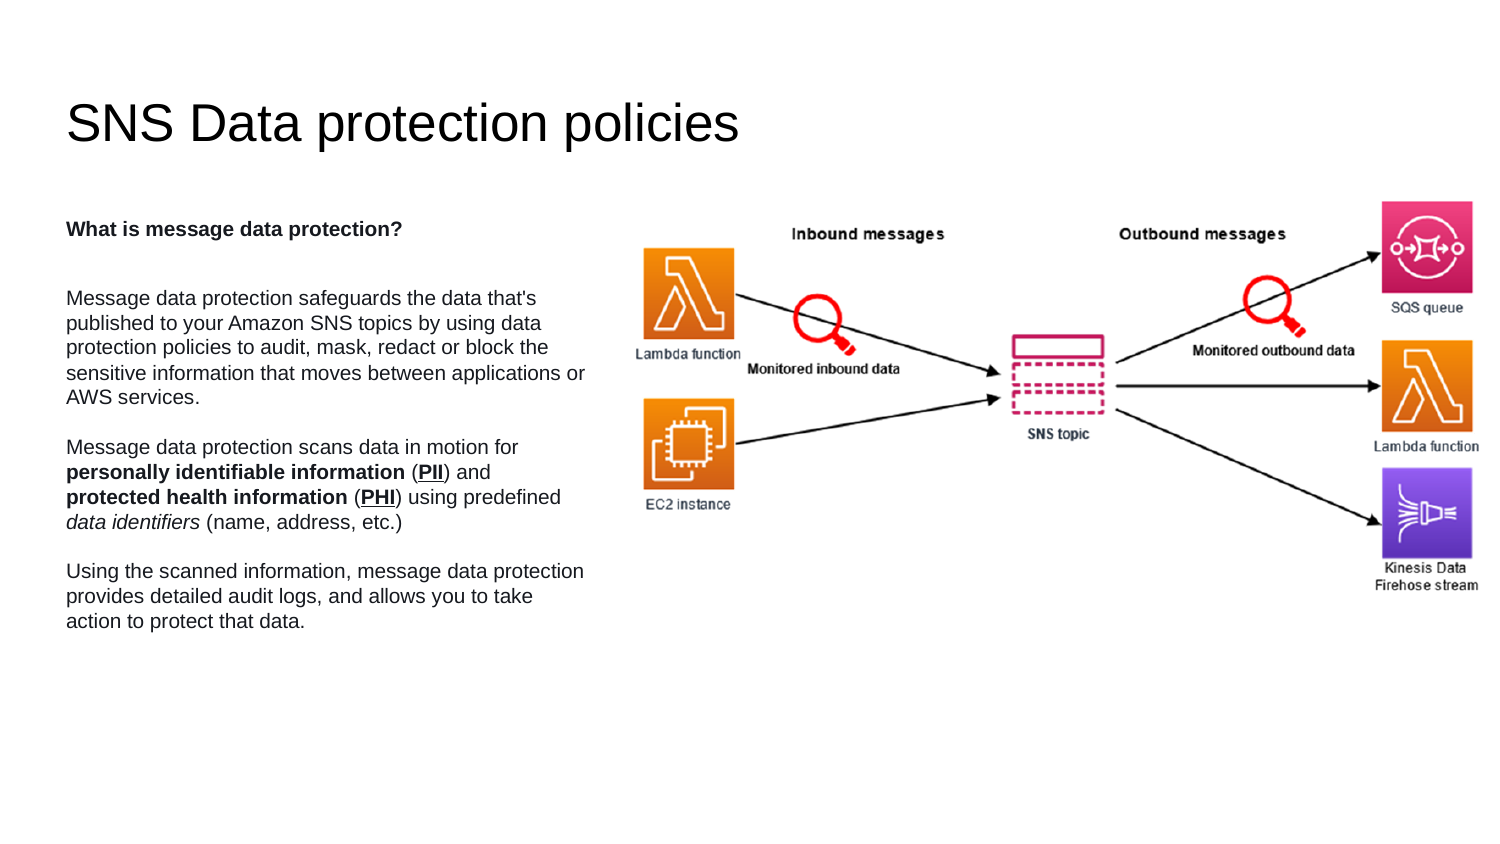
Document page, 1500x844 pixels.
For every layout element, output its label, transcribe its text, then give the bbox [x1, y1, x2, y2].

list What is message data protection? Message data protection safeguards the data that's published to your Amazon SNS topics by using data protection policies to audit, mask, redact or block the sensitive information that moves between applications or AWS services. Message data protection scans data in motion for personally identifiable information (PII) and protected health information (PHI) using predefined data identifiers (name, address, etc.) Using the scanned information, message data protection provides detailed audit logs, and allows you to take action to protect that data. [51, 200, 605, 752]
picture [635, 200, 1482, 606]
title SNS Data protection policies [51, 72, 1449, 167]
